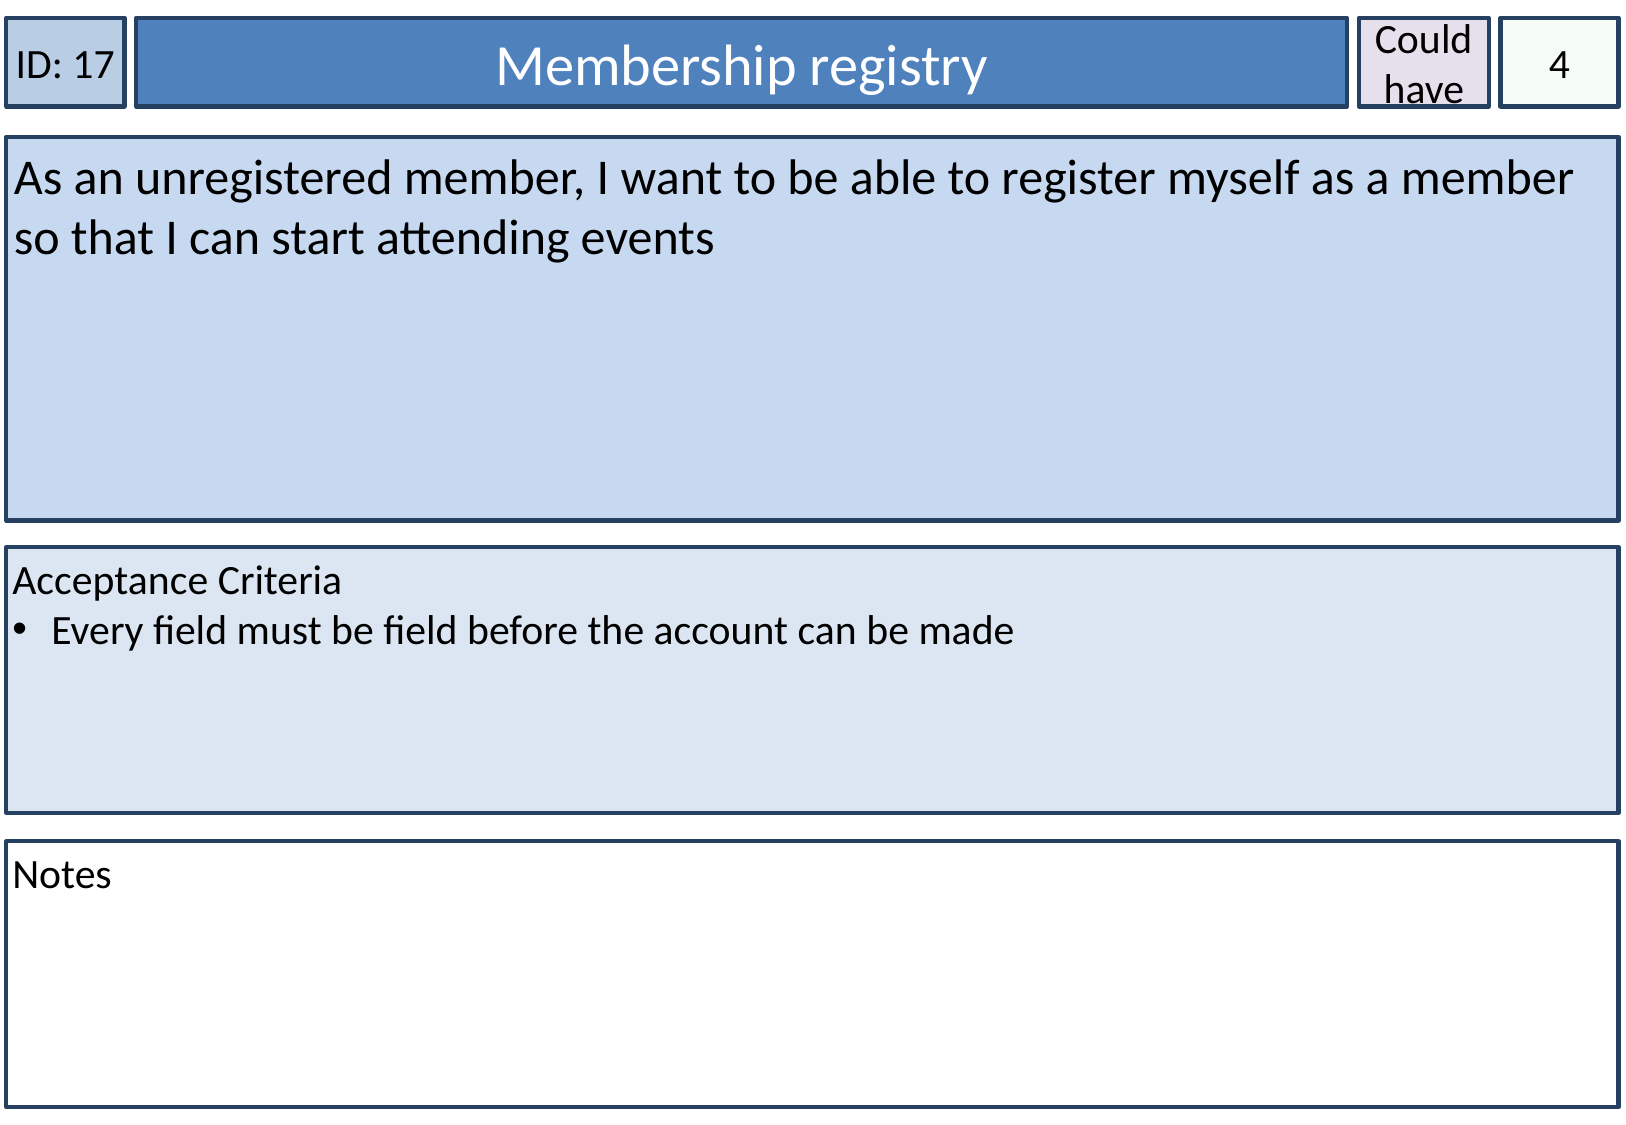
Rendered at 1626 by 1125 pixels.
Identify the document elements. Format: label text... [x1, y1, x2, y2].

text_box As an unregistered member, I want to be able to register myself as a member so that I can start attending events [6, 136, 1619, 521]
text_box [6, 546, 1619, 814]
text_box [6, 14, 125, 111]
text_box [1509, 14, 1619, 111]
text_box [136, 17, 1337, 107]
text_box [6, 840, 1619, 1108]
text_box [1341, 14, 1506, 111]
